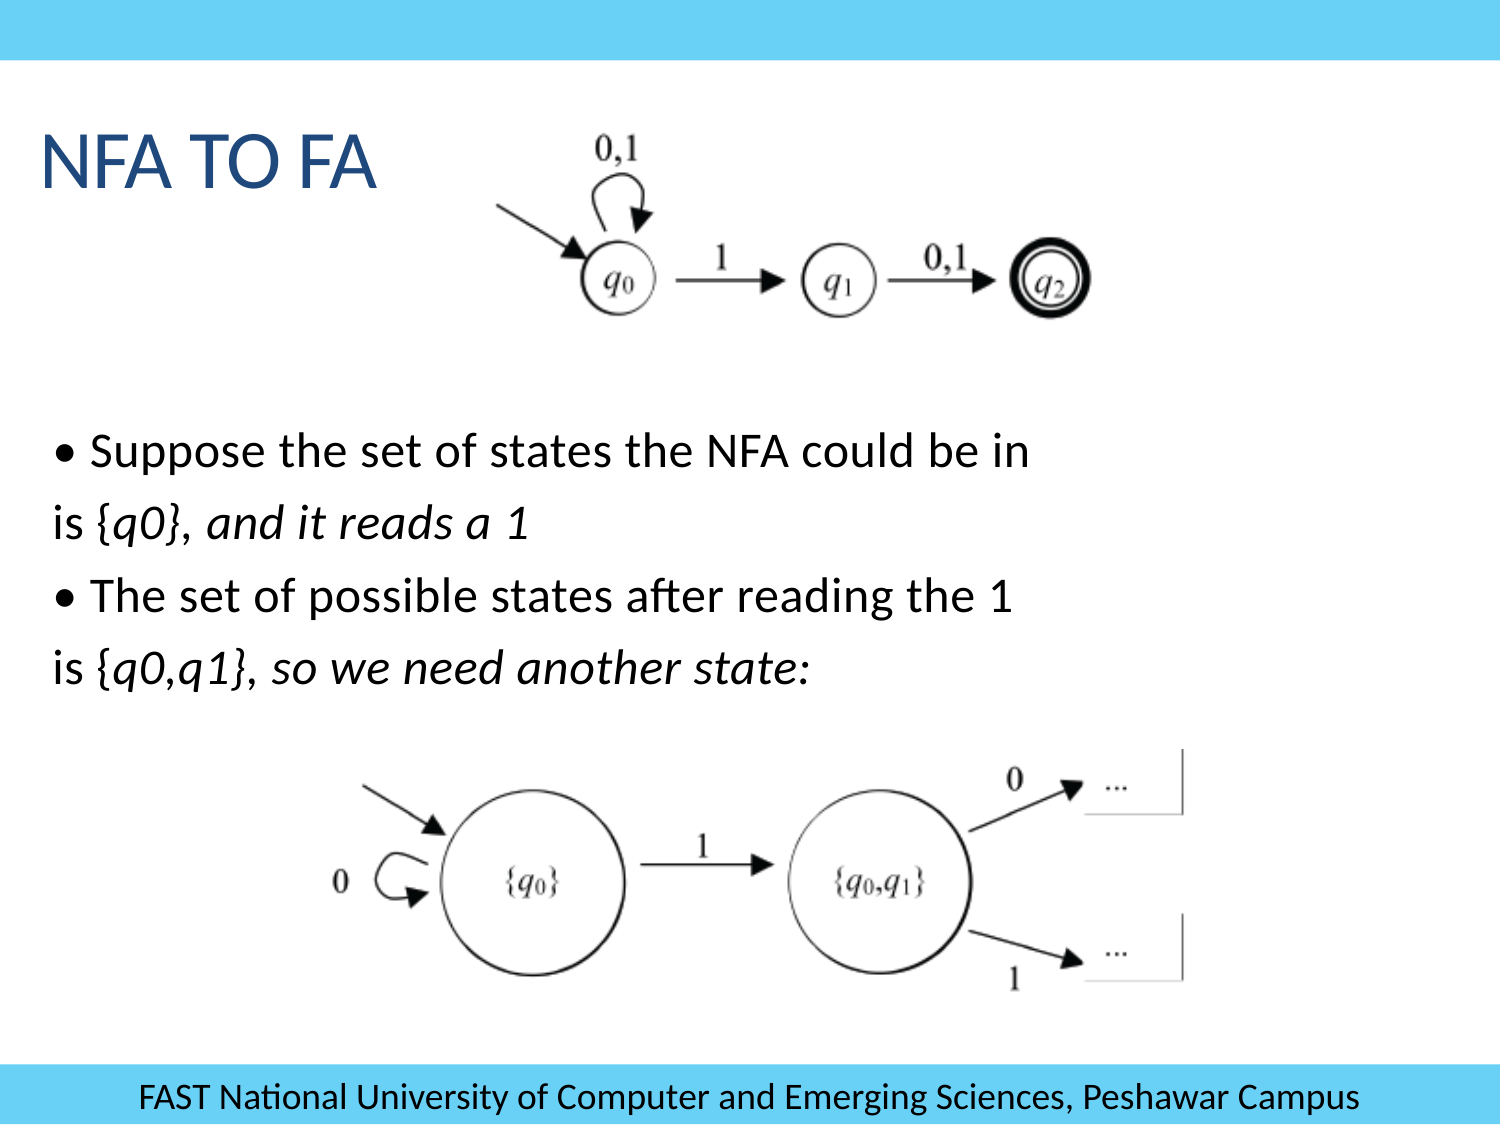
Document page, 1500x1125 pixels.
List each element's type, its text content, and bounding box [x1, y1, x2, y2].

picture [299, 749, 1206, 999]
text_box • Suppose the set of states the NFA could be in is {q0}, and it reads a 1 • The set of possible states after reading the 1 is {q0,q1}, so we need another state: [37, 337, 1450, 1050]
text_box NFA to FA [24, 74, 1425, 213]
picture [487, 124, 1123, 379]
